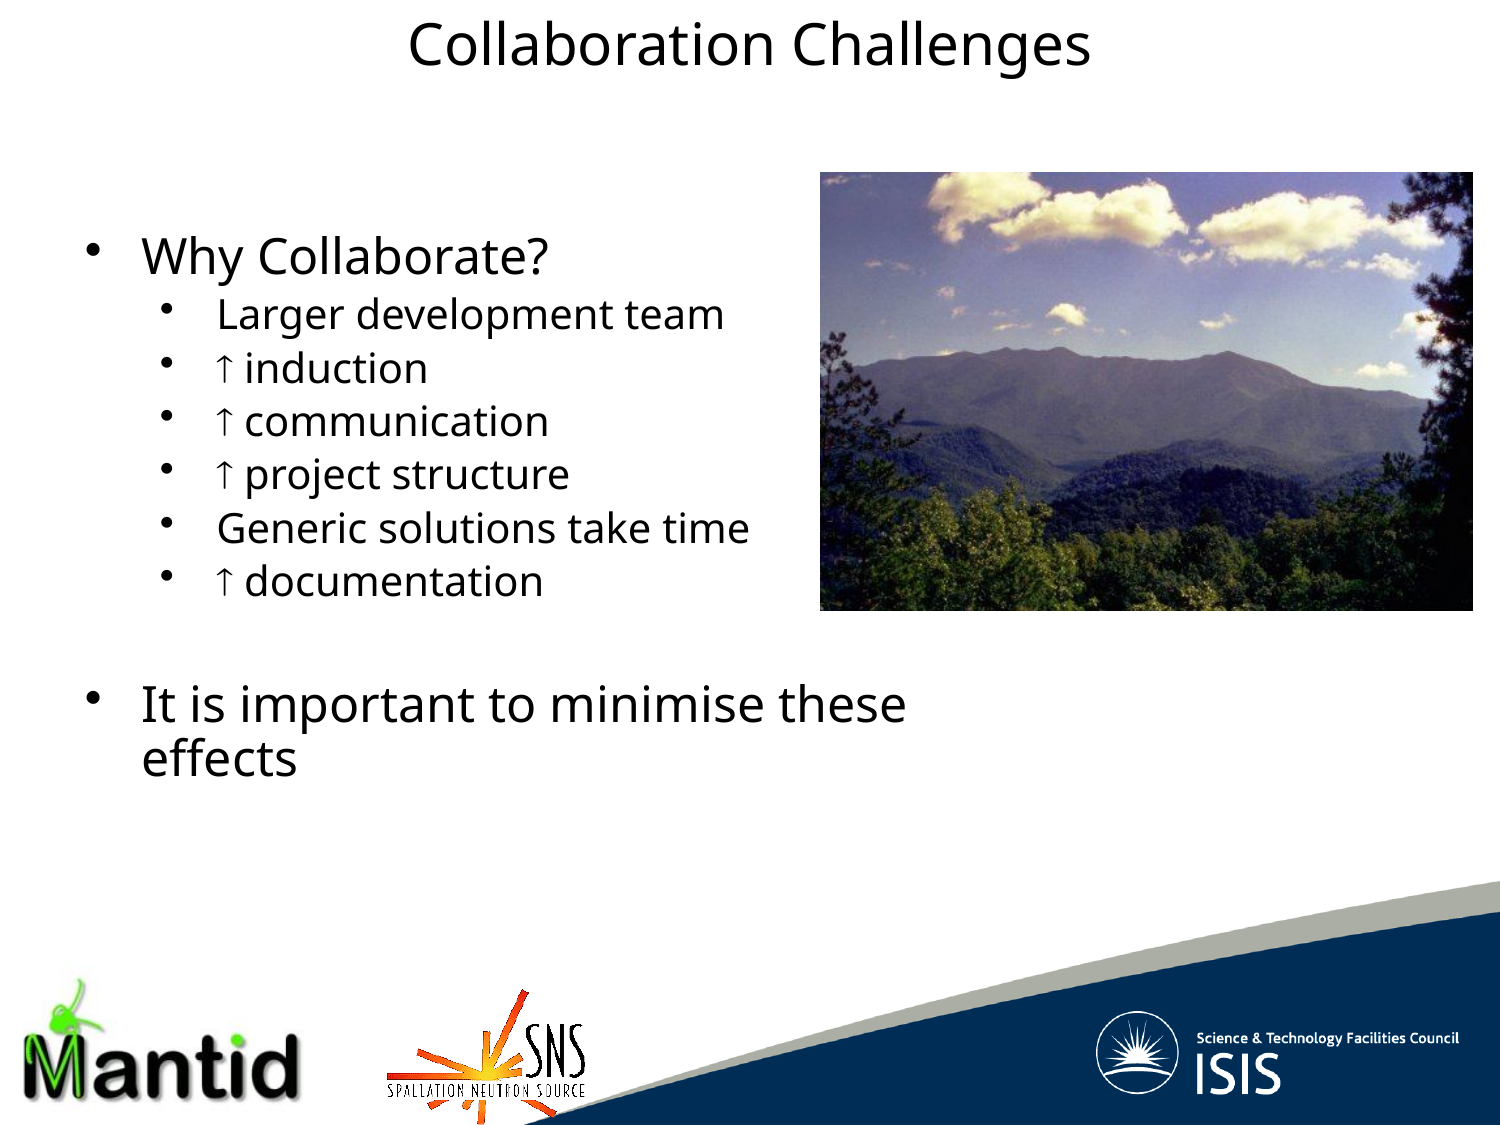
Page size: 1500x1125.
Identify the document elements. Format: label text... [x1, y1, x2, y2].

text_box Collaboration Challenges [74, 0, 1425, 188]
text_box Why Collaborate? Larger development team  induction  communication  project structure Generic solutions take time  documentation It is important to minimise these effects [70, 224, 1043, 914]
picture [820, 172, 1473, 611]
picture [0, 879, 1500, 1125]
